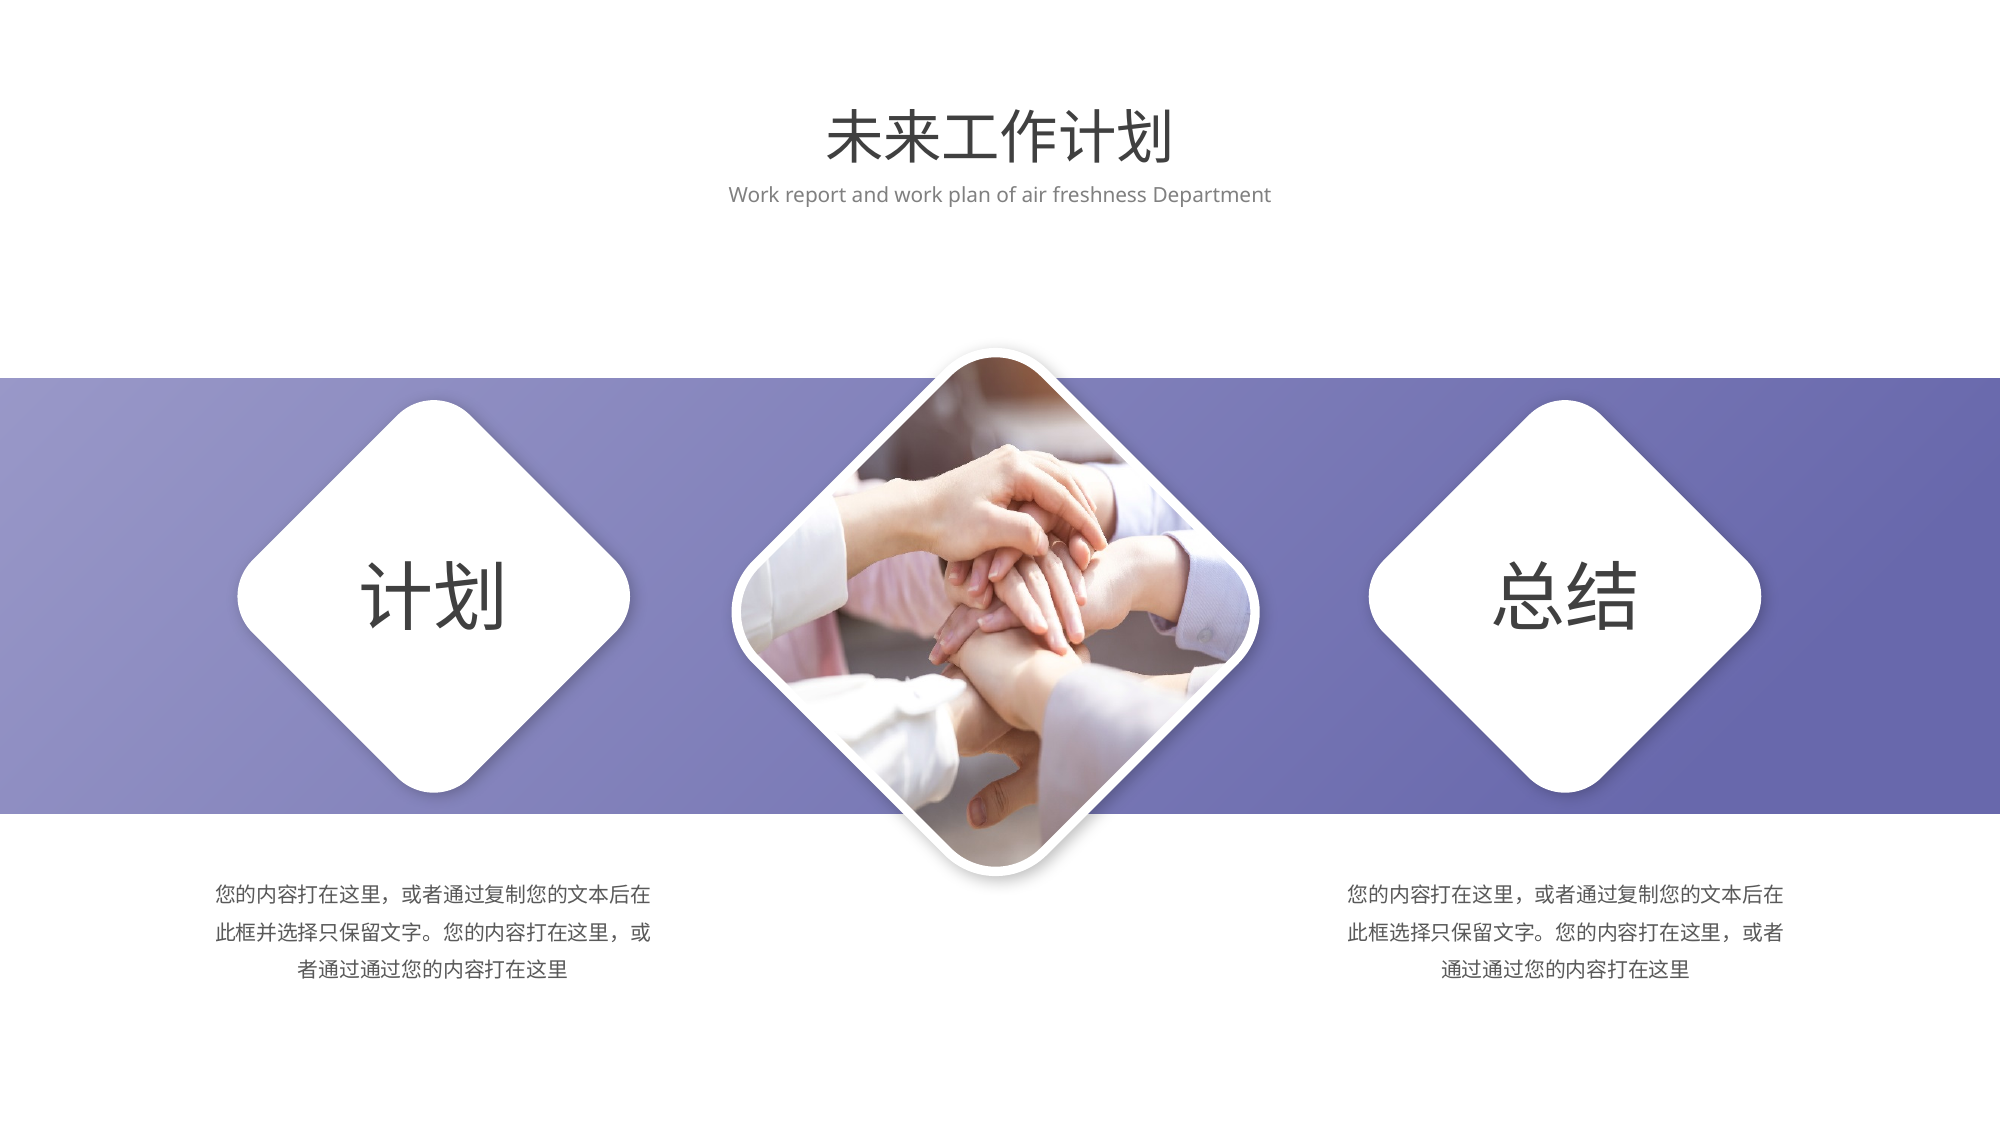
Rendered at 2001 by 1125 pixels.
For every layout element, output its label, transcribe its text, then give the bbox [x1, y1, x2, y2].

text_box 您的内容打在这里，或者通过复制您的文本后在此框选择只保留文字。您的内容打在这里，或者通过通过您的内容打在这里 [1324, 862, 1808, 990]
text_box [236, 399, 632, 794]
text_box [1064, 378, 2000, 815]
text_box 您的内容打在这里，或者通过复制您的文本后在此框并选择只保留文字。您的内容打在这里，或者通过通过您的内容打在这里 [191, 862, 675, 990]
text_box [0, 378, 936, 815]
text_box 计划 [285, 542, 582, 648]
text_box [735, 351, 1257, 873]
text_box 总结 [1417, 542, 1713, 648]
text_box [1367, 399, 1763, 794]
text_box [501, 92, 1499, 216]
